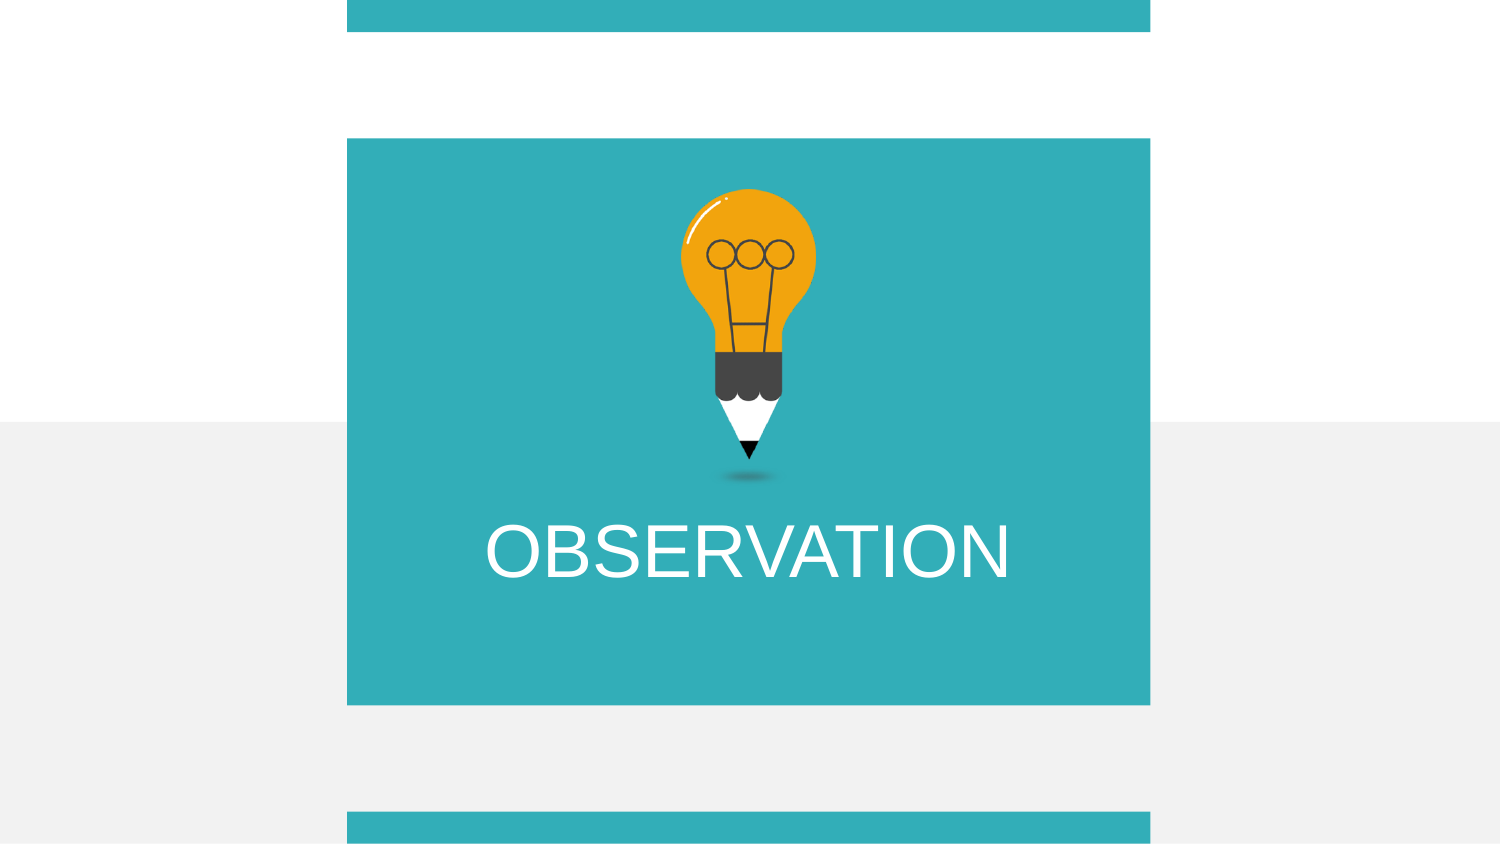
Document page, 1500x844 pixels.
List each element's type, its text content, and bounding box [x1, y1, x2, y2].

list OBSERVATION [347, 500, 1151, 595]
picture [681, 189, 816, 487]
